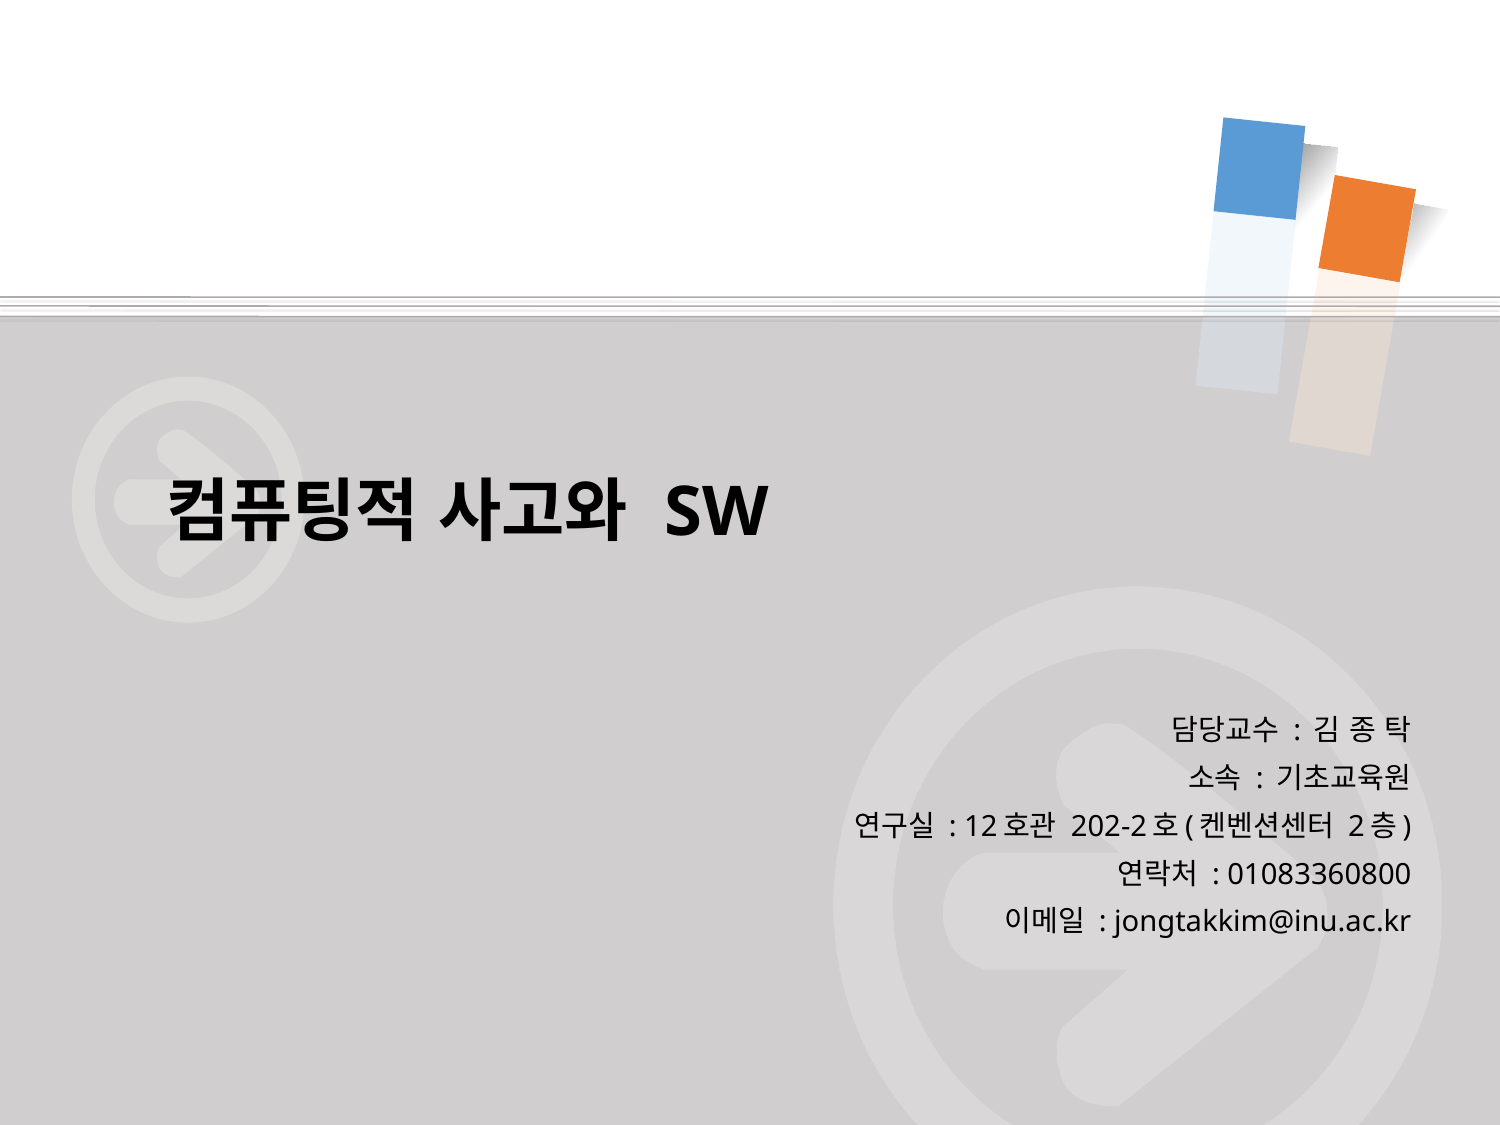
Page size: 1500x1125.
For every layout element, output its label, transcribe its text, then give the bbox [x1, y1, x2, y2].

subtitle 담당교수 : 김 종 탁 소속 : 기초교육원 연구실 : 12호관 202-2호(켄벤션센터 2층) 연락처 : 01083360800 이메일 : jongtakkim@inu.ac.kr [178, 707, 1427, 947]
title 컴퓨팅적 사고와 SW [151, 423, 1427, 605]
